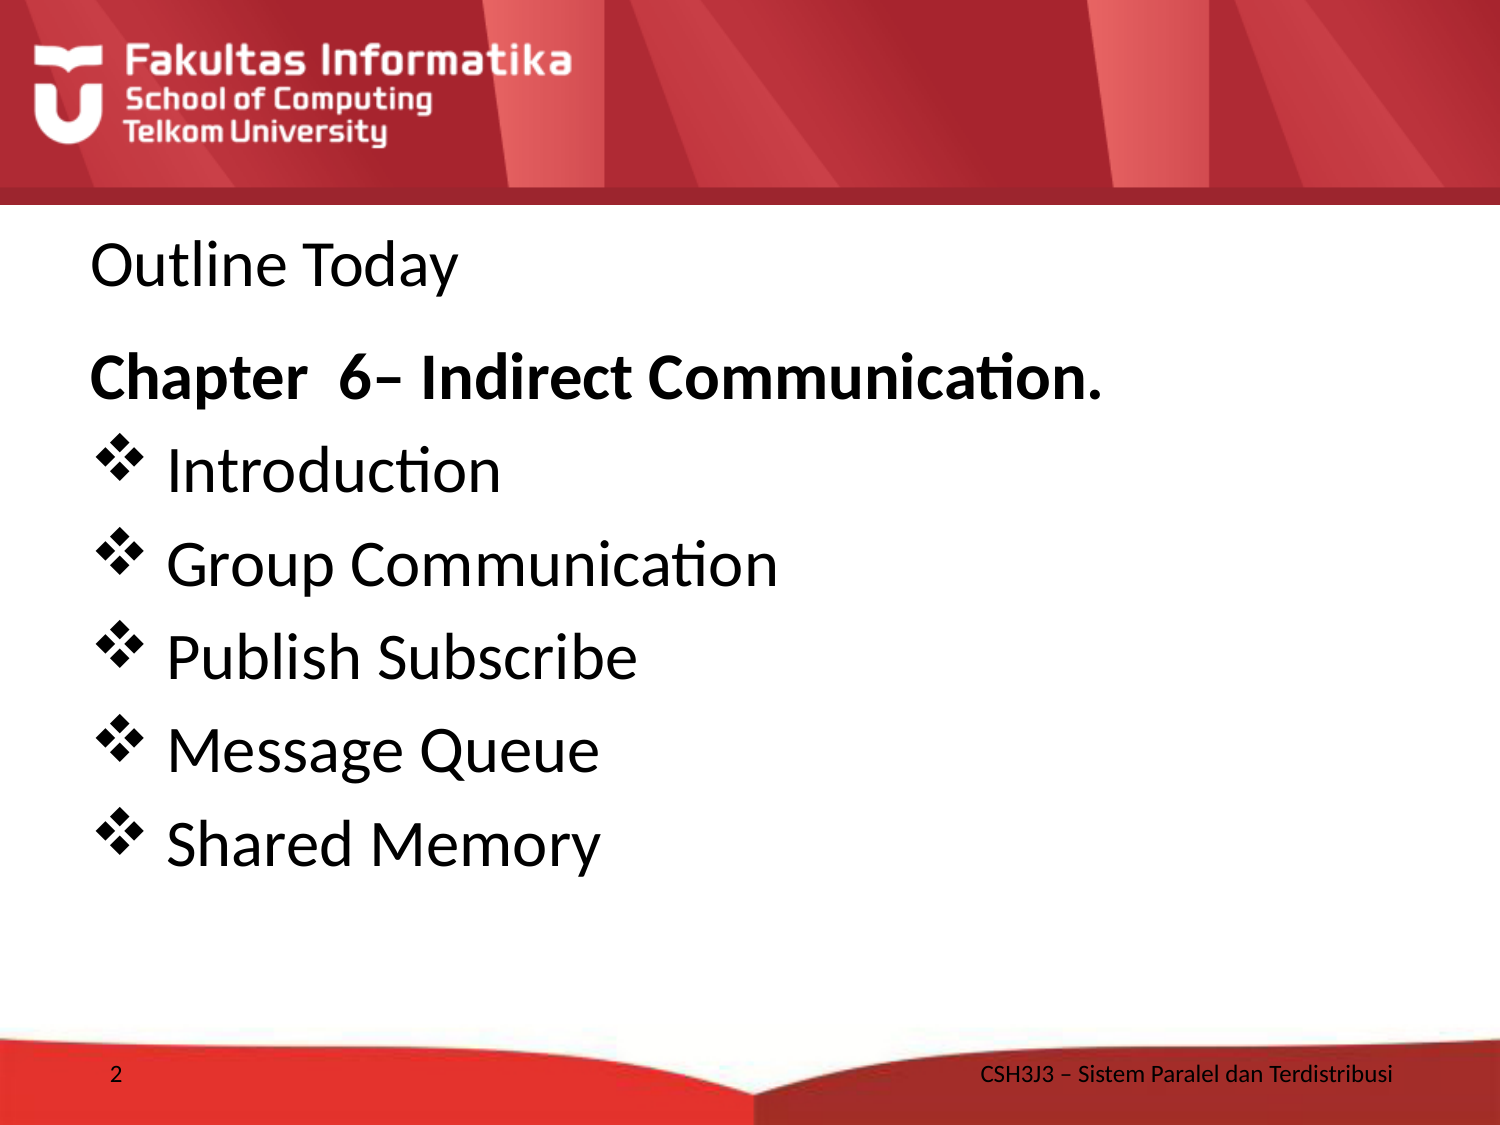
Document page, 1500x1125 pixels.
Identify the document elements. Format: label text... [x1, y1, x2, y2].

footer CSH3J3 – Sistem Paralel dan Terdistribusi [950, 1042, 1425, 1103]
title Outline Today [75, 212, 1425, 308]
list Chapter 6– Indirect Communication. Introduction Group Communication Publish Subscribe Message Queue Shared Memory [75, 324, 1425, 1005]
picture [0, 1024, 1500, 1125]
picture [0, 0, 1500, 205]
slide_number 2 [75, 1042, 138, 1103]
